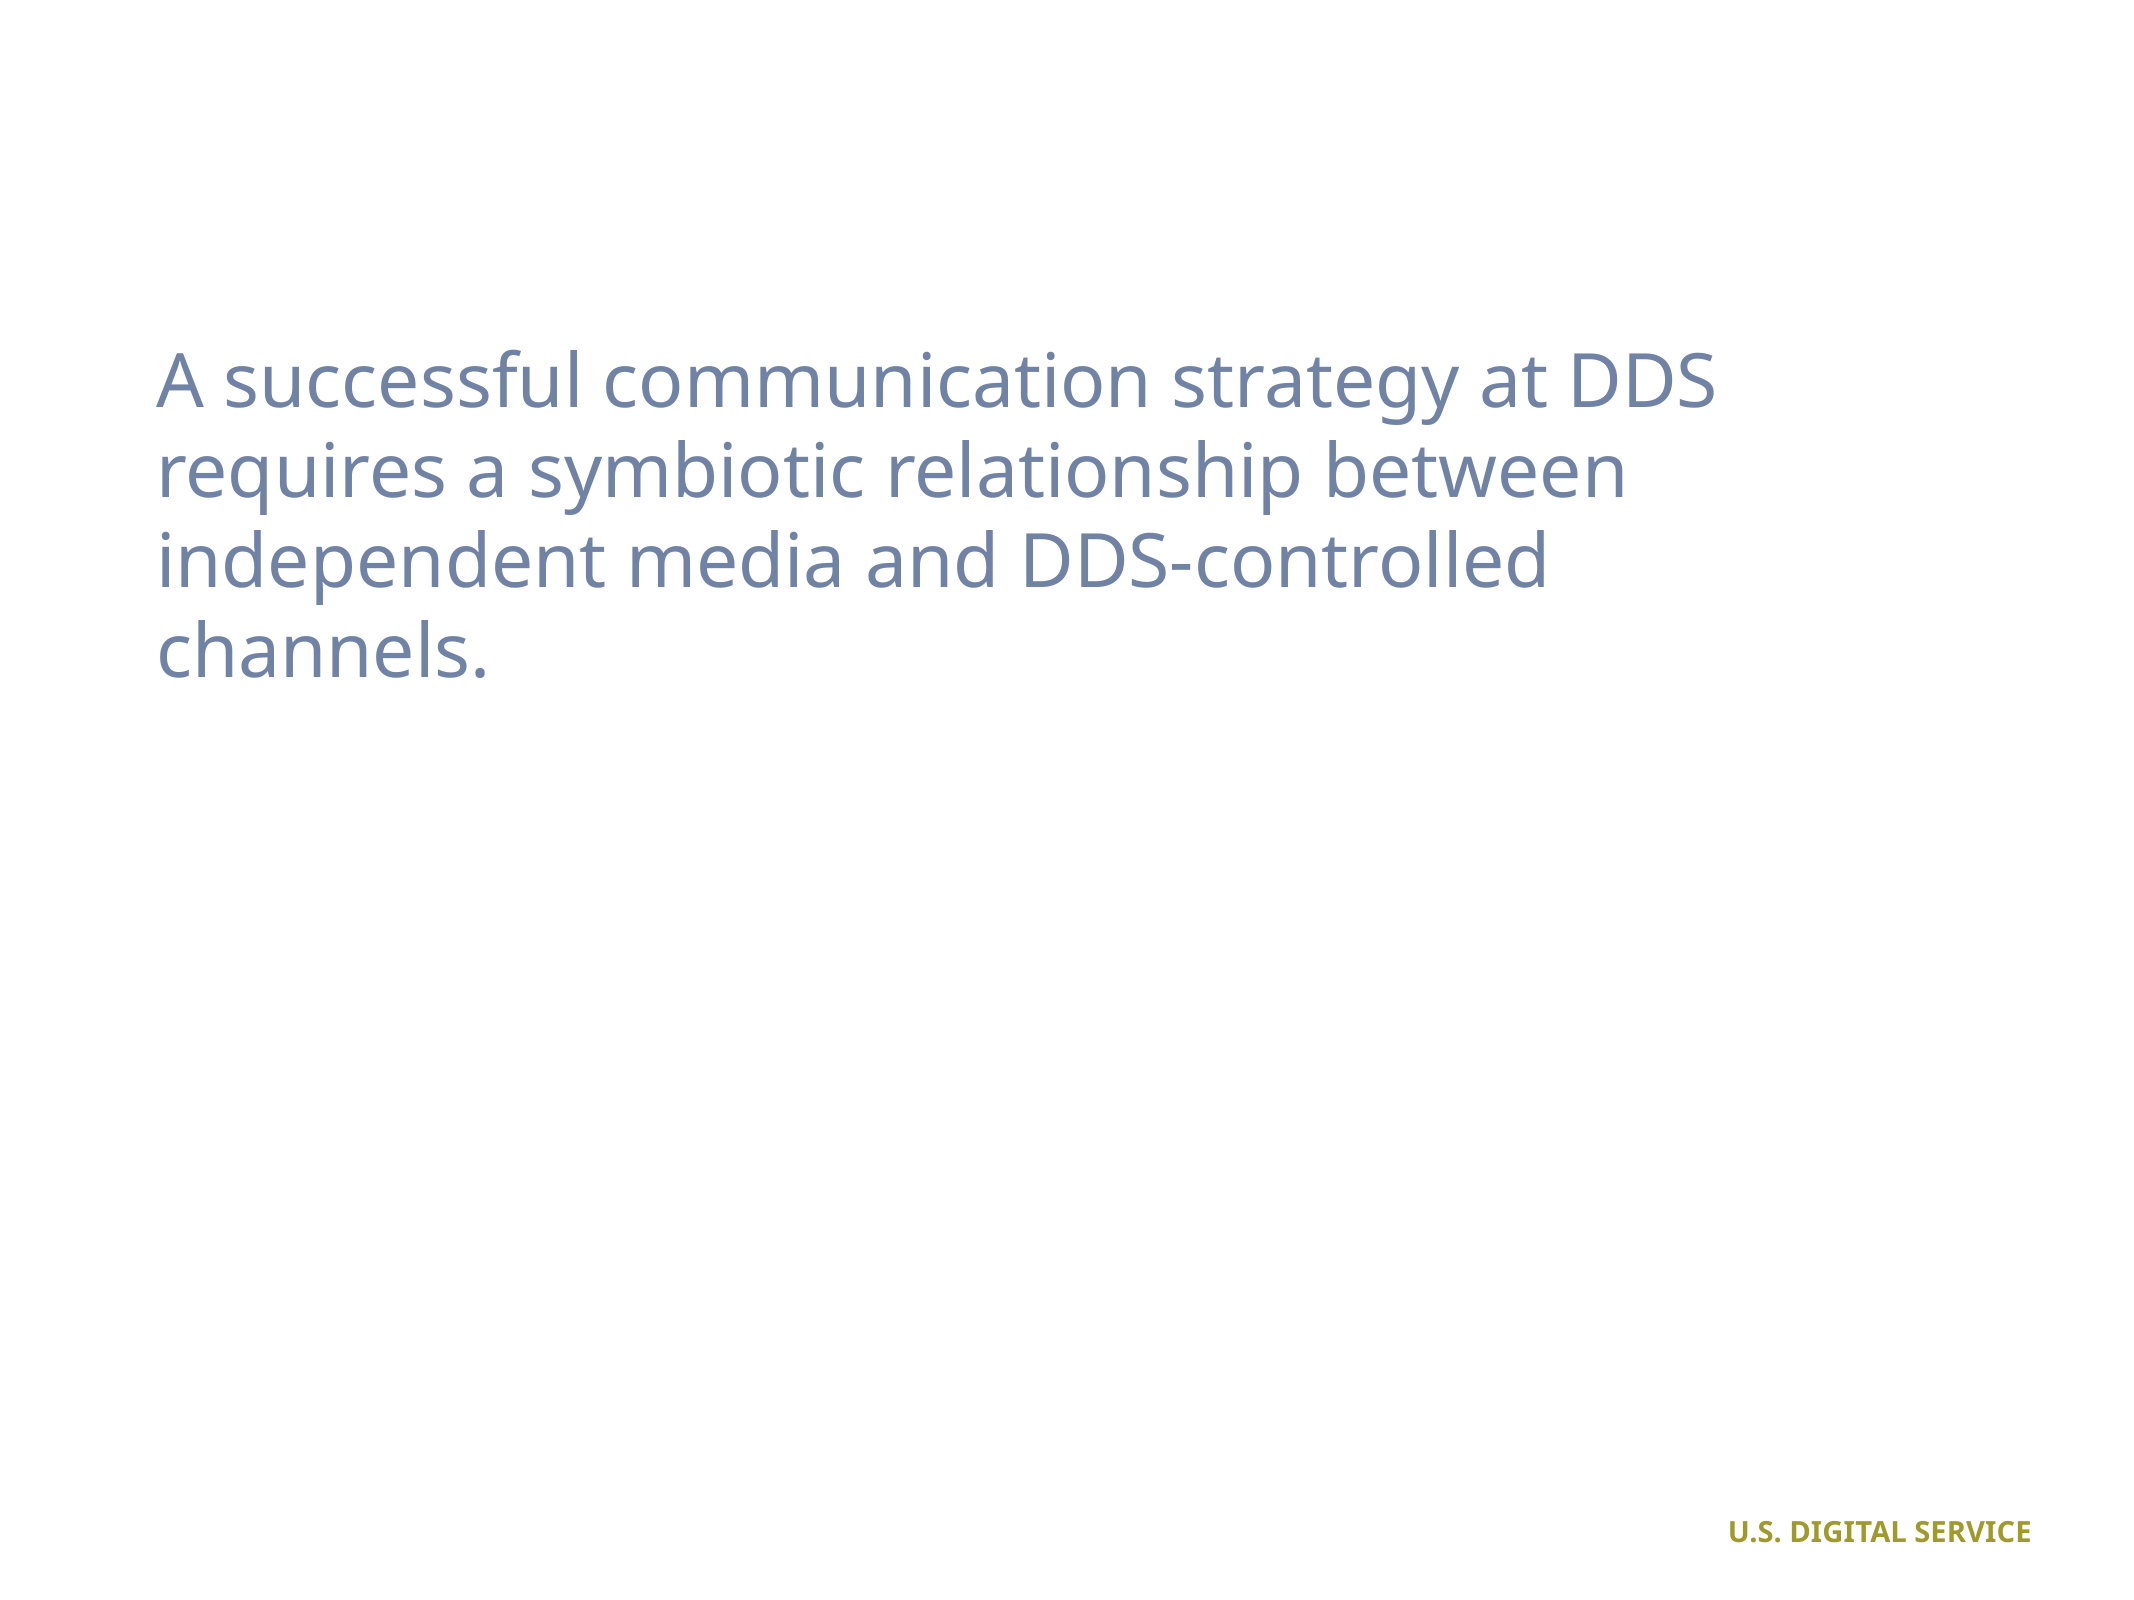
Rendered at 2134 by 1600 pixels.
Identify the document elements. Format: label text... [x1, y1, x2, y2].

list A successful communication strategy at DDS requires a symbiotic relationship between independent media and DDS-controlled channels. [155, 331, 1726, 1372]
